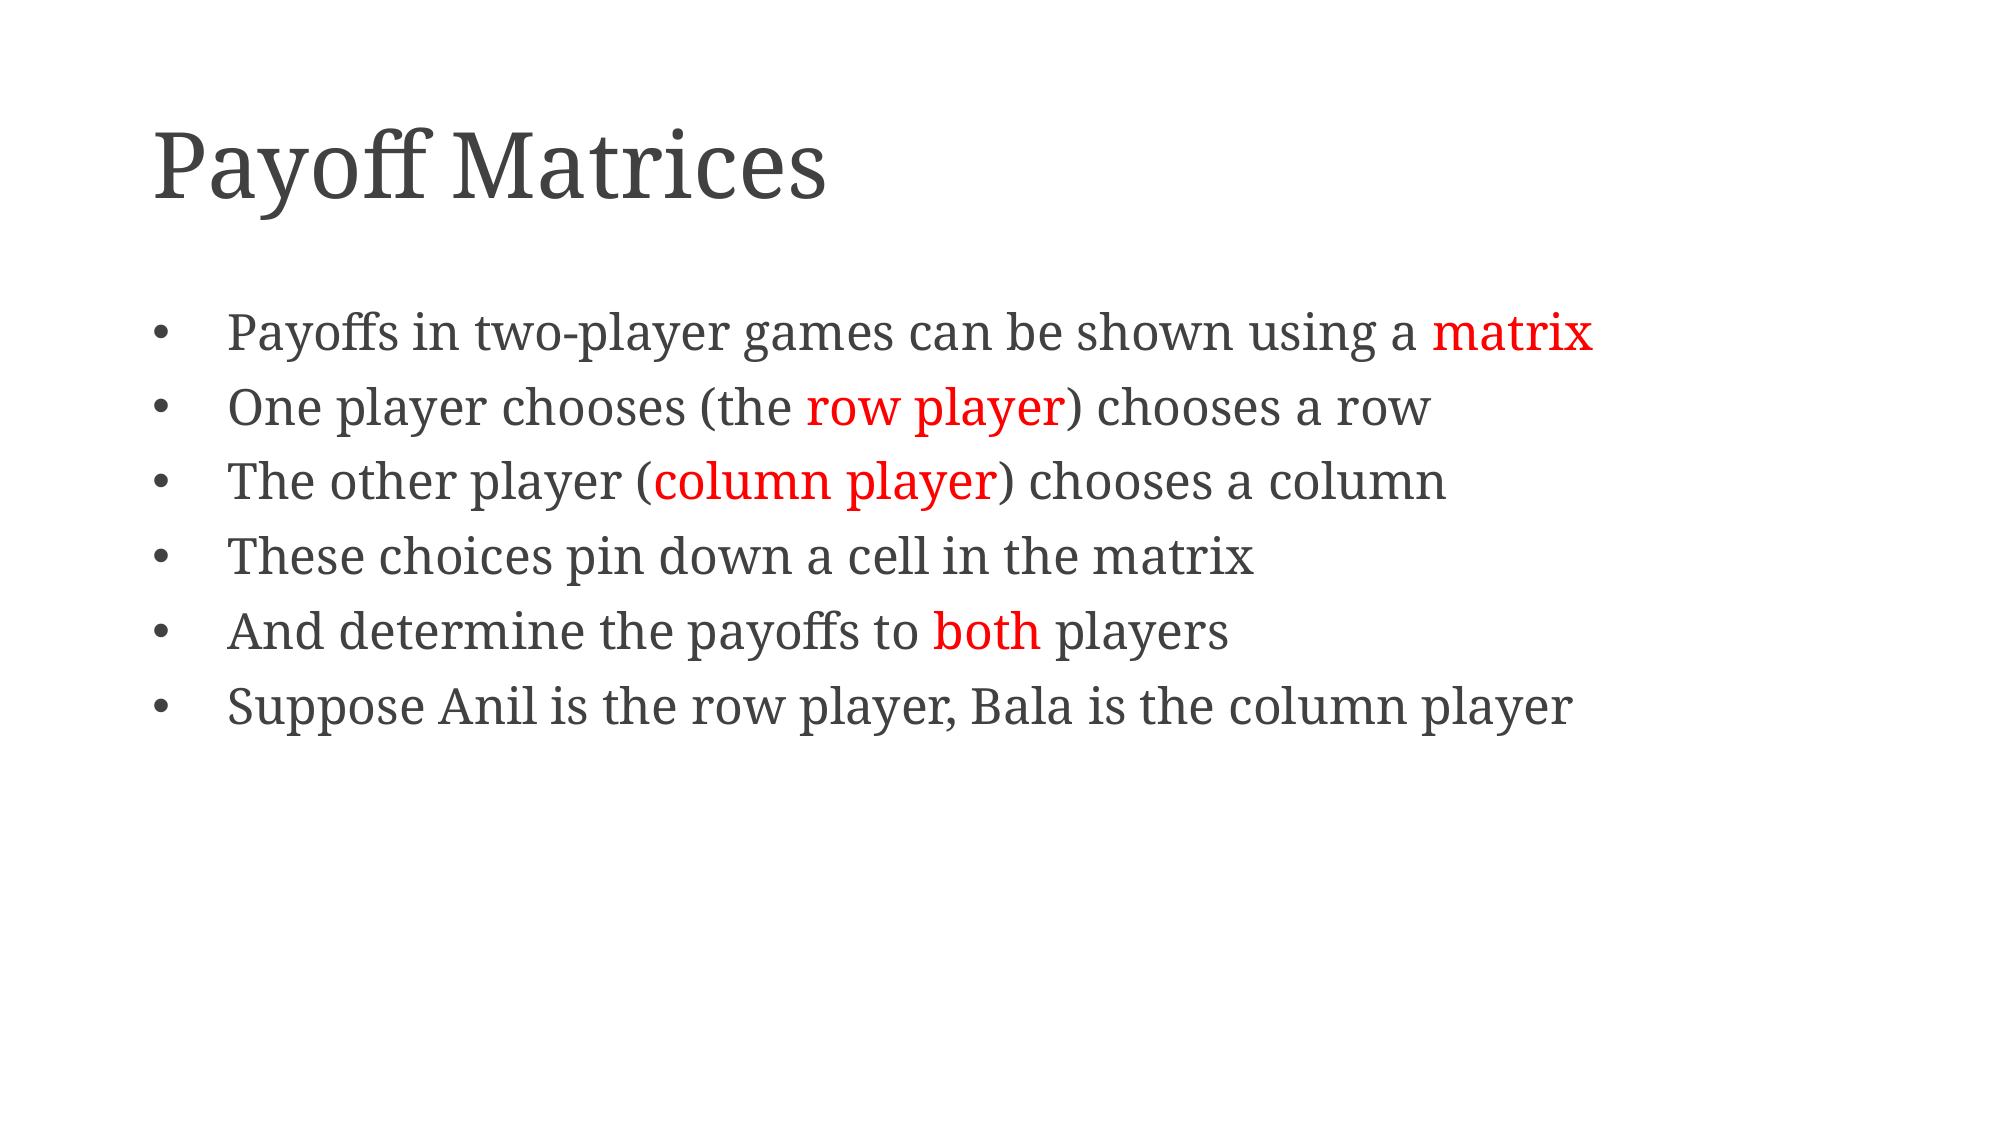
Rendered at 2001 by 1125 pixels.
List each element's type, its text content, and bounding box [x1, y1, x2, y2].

title Payoff Matrices [137, 59, 1863, 278]
list Payoffs in two-player games can be shown using a matrix One player chooses (the row player) chooses a row The other player (column player) chooses a column These choices pin down a cell in the matrix And determine the payoffs to both players Suppose Anil is the row player, Bala is the column player [137, 299, 1863, 1014]
